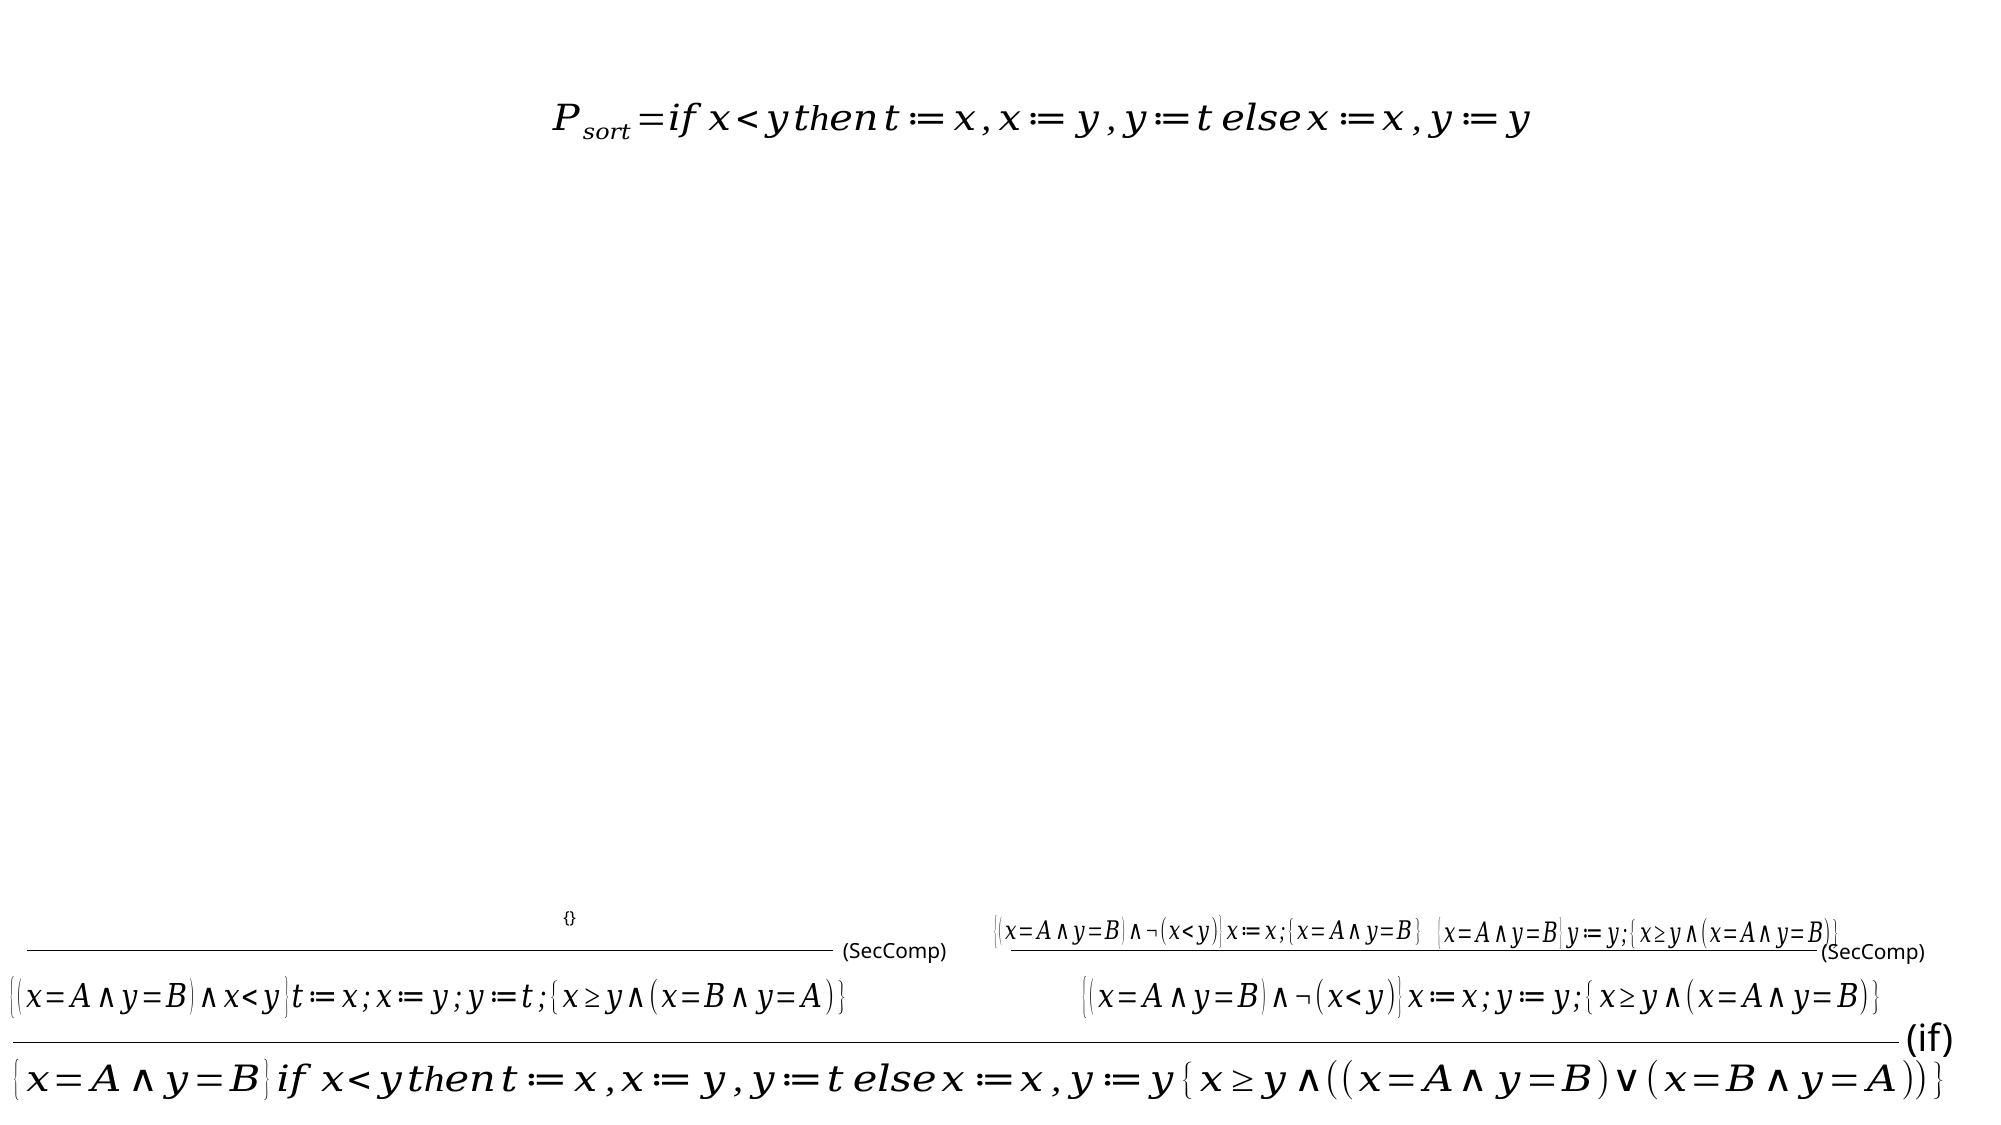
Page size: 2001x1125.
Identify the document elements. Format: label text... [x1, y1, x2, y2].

text_box (SecComp) [1806, 931, 1945, 972]
text_box (if) [1891, 1007, 1976, 1067]
text_box (SecComp) [828, 930, 967, 970]
